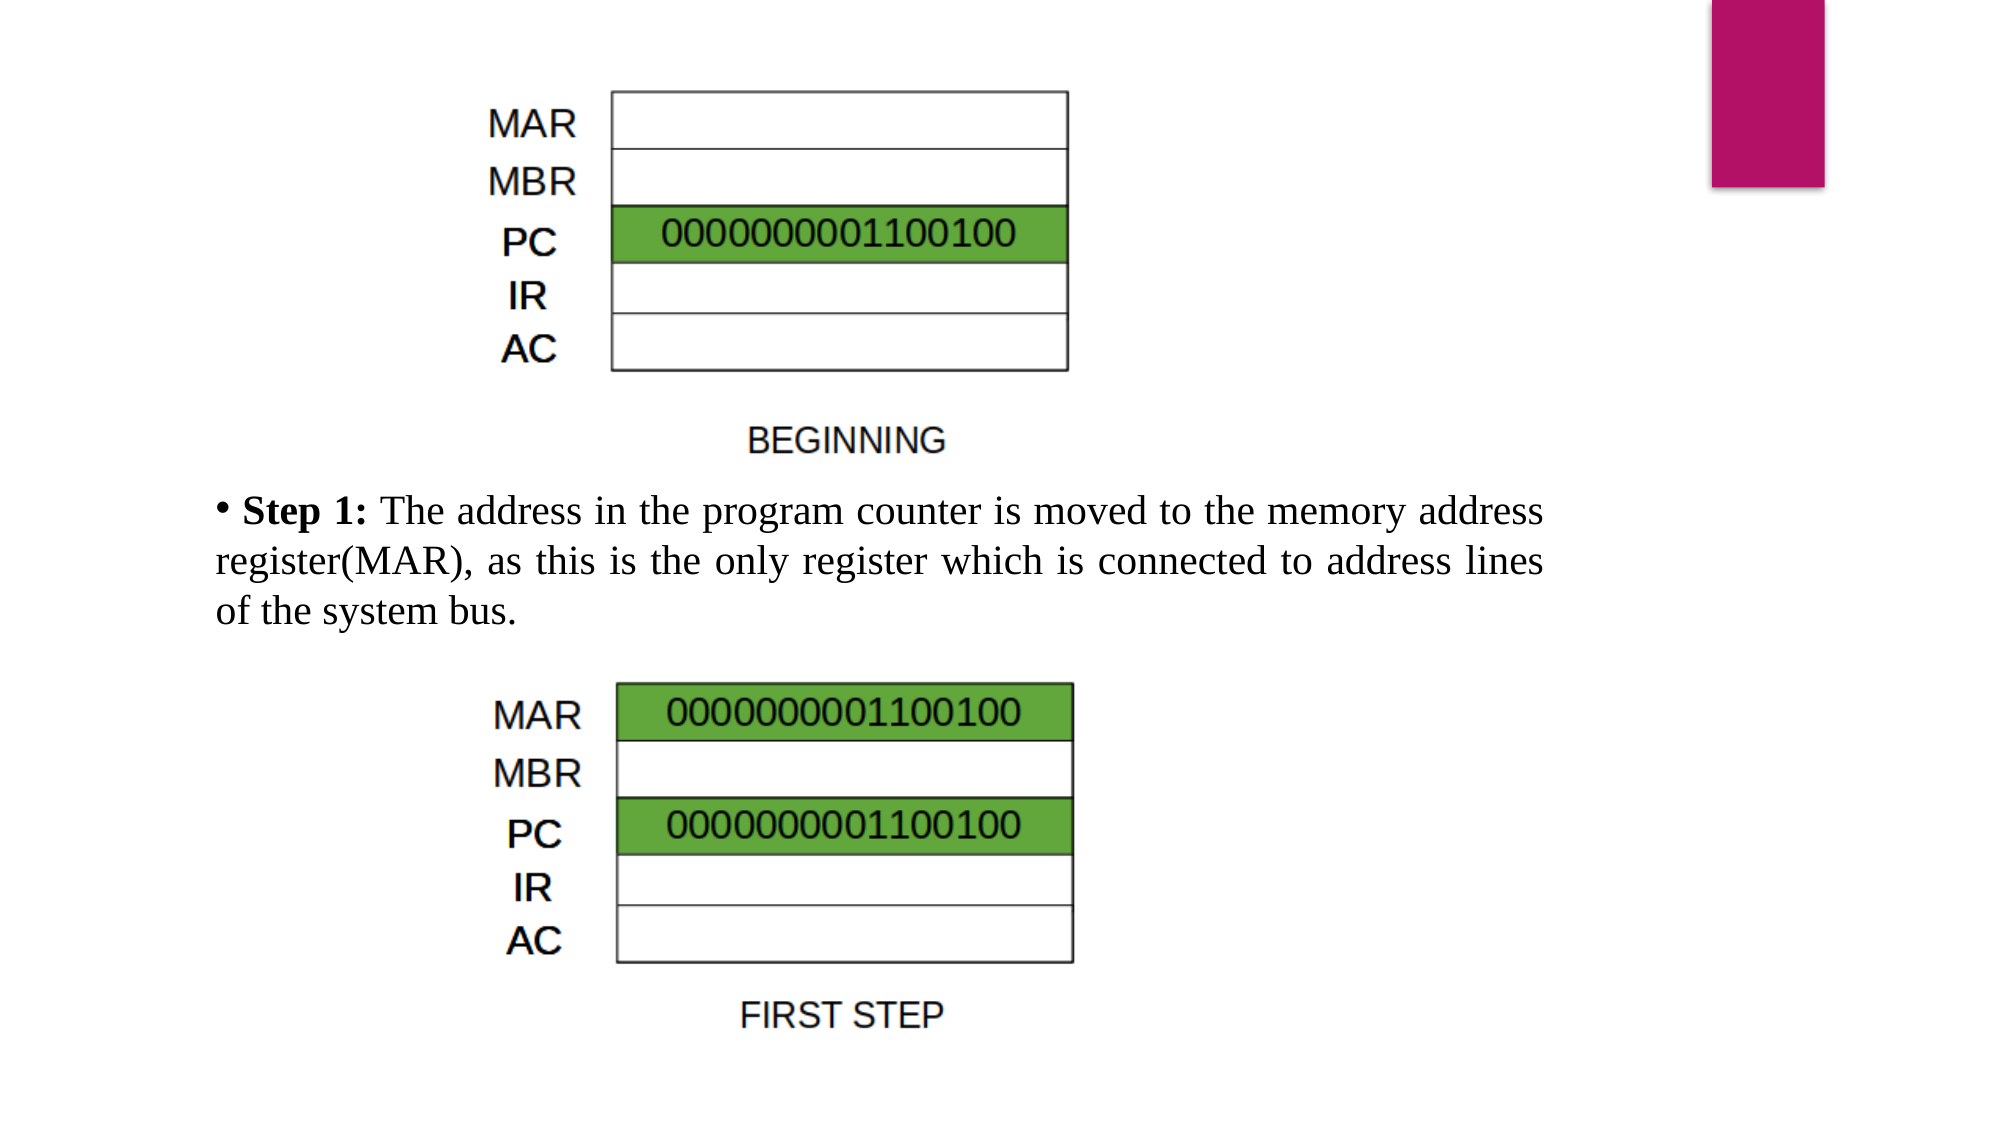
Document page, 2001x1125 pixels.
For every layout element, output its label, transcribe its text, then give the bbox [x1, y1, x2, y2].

text_box Step 1: The address in the program counter is moved to the memory address register(MAR), as this is the only register which is connected to address lines of the system bus. [200, 475, 1561, 640]
picture [353, 27, 1232, 516]
picture [416, 626, 1209, 1083]
